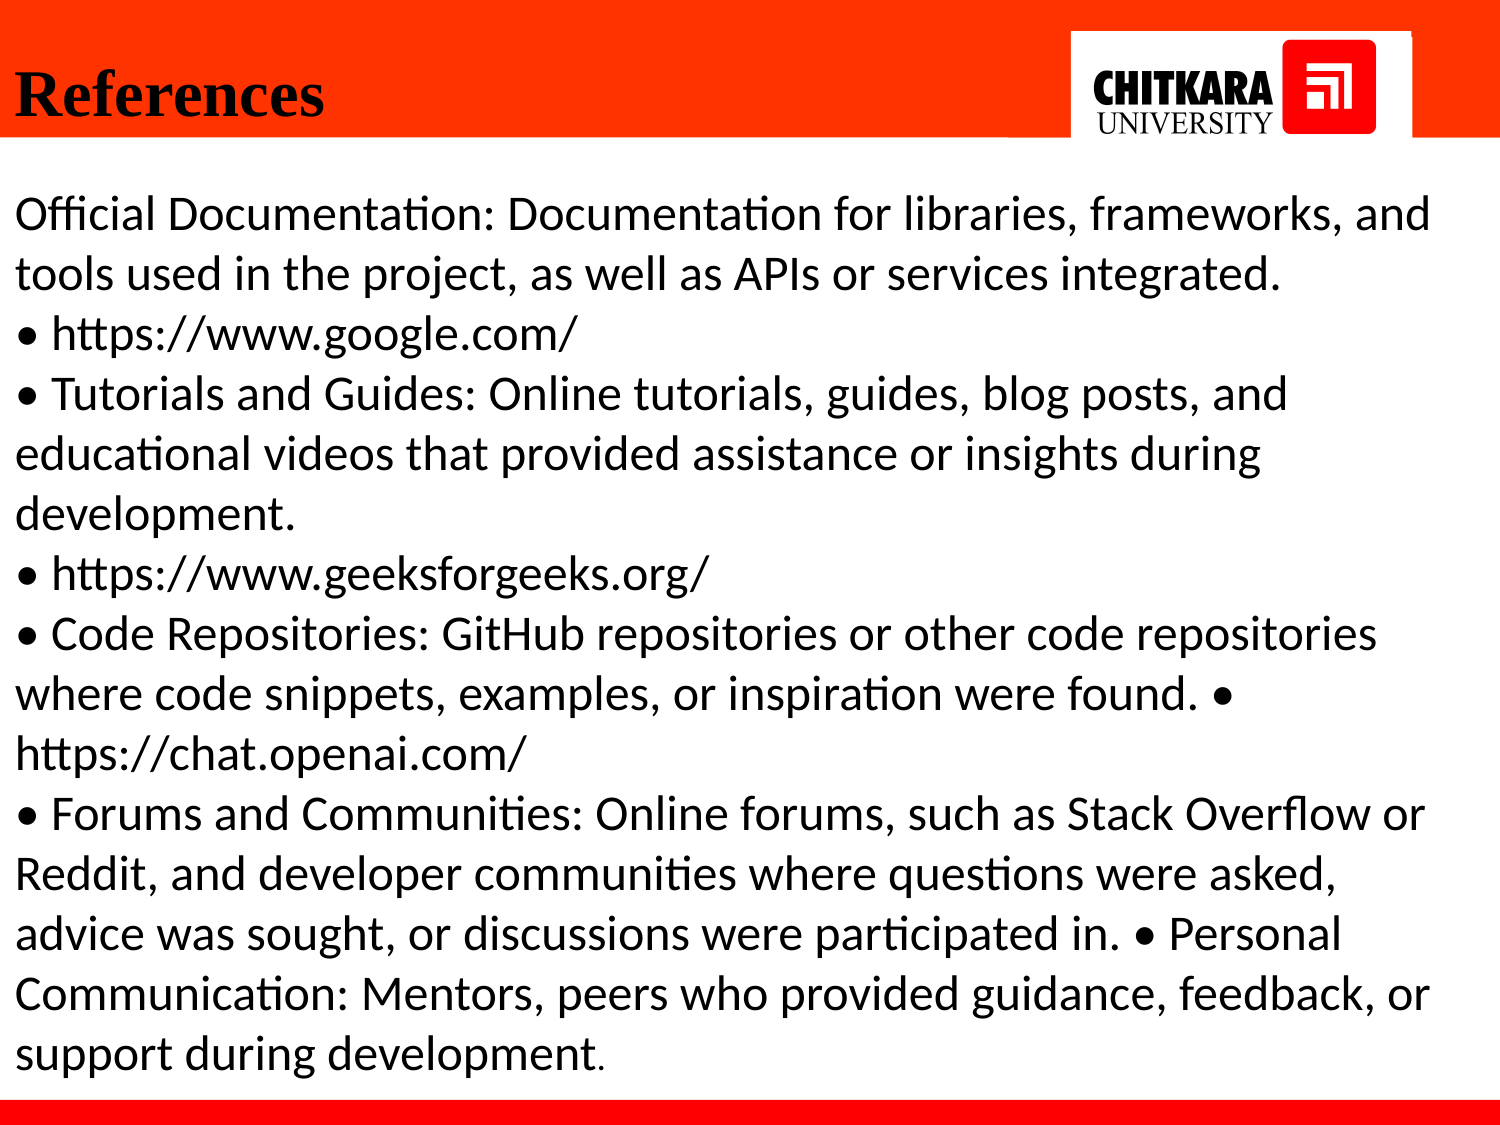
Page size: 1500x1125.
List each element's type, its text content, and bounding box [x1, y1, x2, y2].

text_box Official Documentation: Documentation for libraries, frameworks, and tools used in the project, as well as APIs or services integrated. • https://www.google.com/ • Tutorials and Guides: Online tutorials, guides, blog posts, and educational videos that provided assistance or insights during development. • https://www.geeksforgeeks.org/ • Code Repositories: GitHub repositories or other code repositories where code snippets, examples, or inspiration were found. • https://chat.openai.com/ • Forums and Communities: Online forums, such as Stack Overflow or Reddit, and developer communities where questions were asked, advice was sought, or discussions were participated in. • Personal Communication: Mentors, peers who provided guidance, feedback, or support during development. [0, 172, 1447, 1088]
picture [1074, 37, 1391, 138]
text_box References [0, 42, 886, 138]
